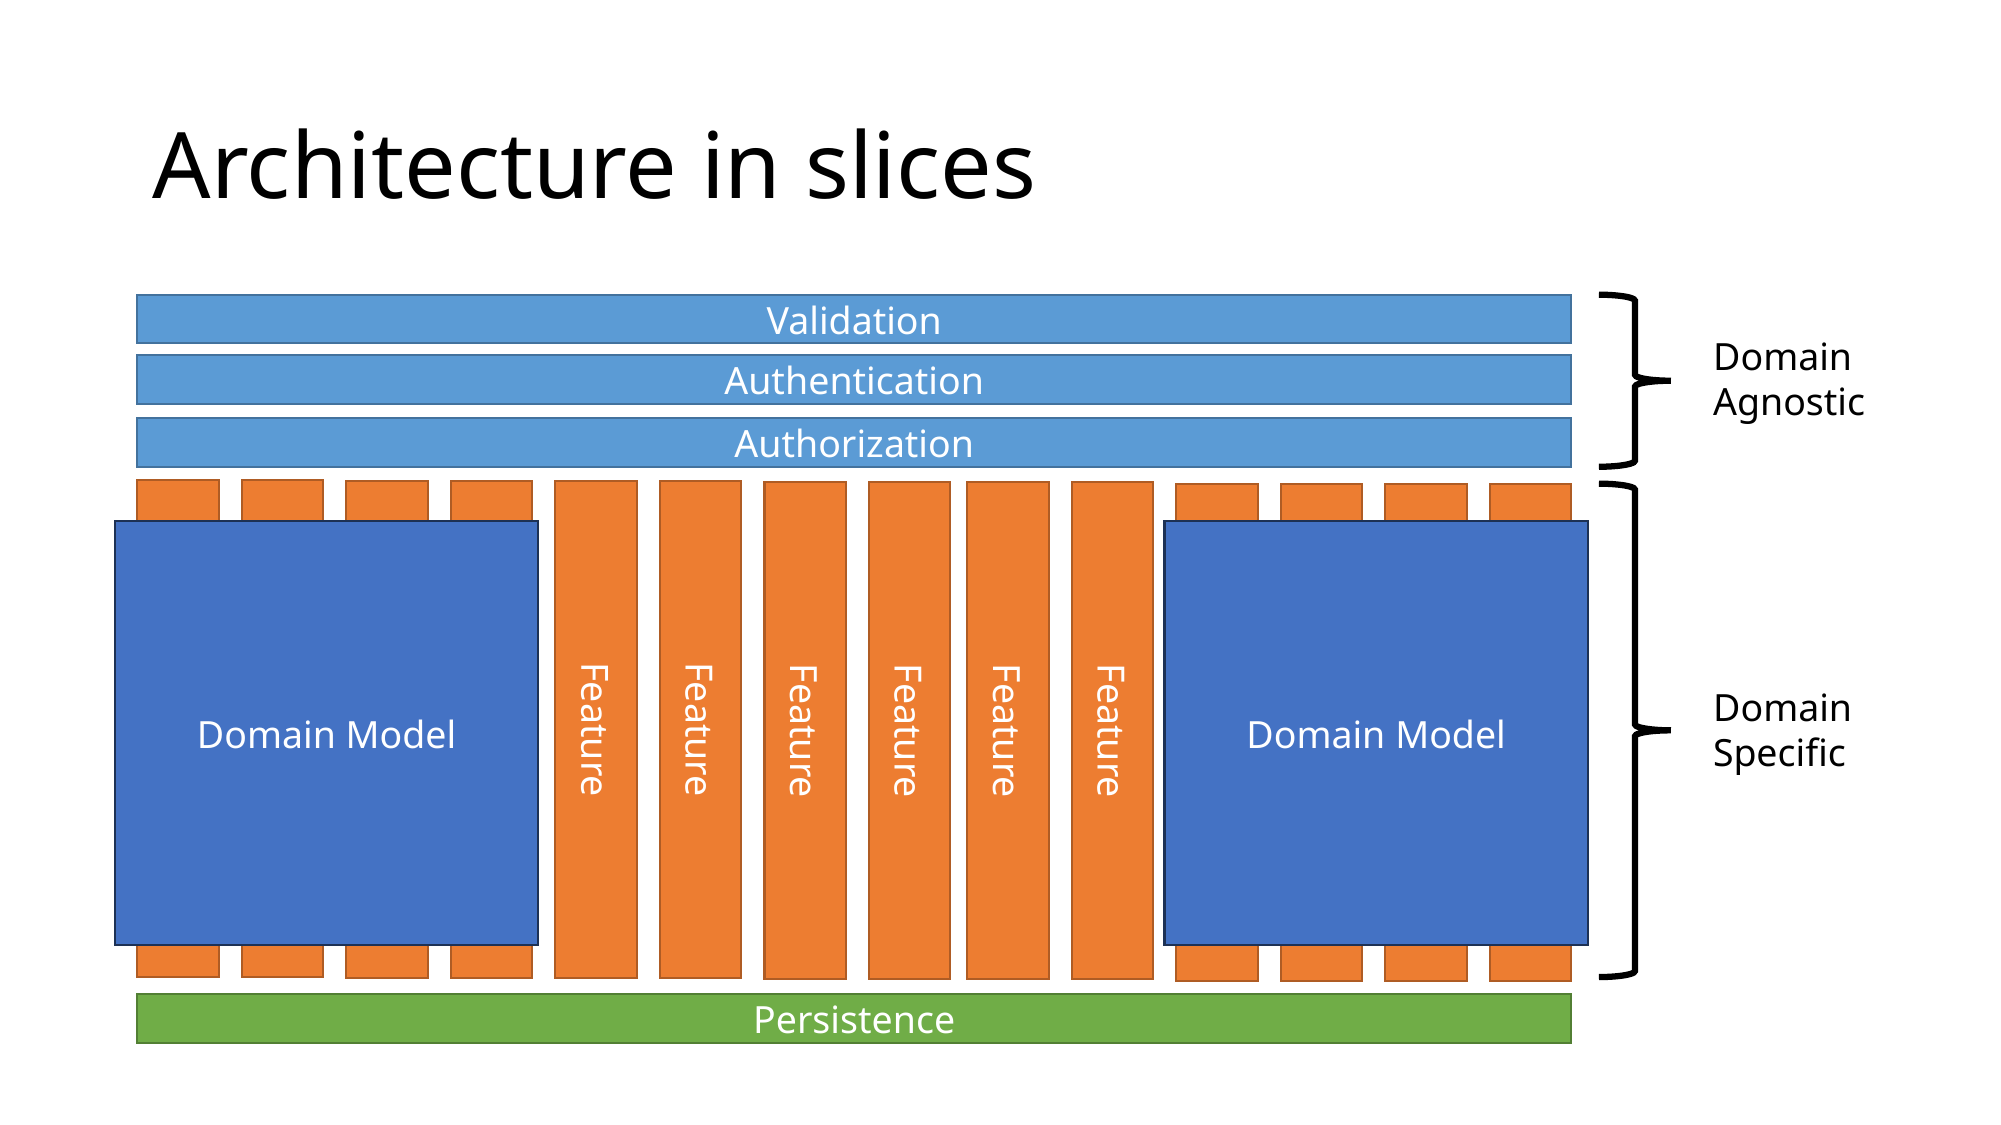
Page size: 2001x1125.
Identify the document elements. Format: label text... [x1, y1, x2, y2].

text_box Feature [1384, 946, 1468, 982]
text_box Domain Model [114, 520, 539, 946]
text_box Feature [1384, 483, 1468, 520]
text_box Persistence [136, 993, 1572, 1044]
text_box Feature [763, 481, 847, 980]
text_box Authentication [136, 354, 1572, 405]
text_box [1598, 293, 1671, 469]
text_box Feature [868, 481, 951, 980]
text_box Feature [554, 480, 638, 979]
text_box Feature [1280, 946, 1363, 982]
text_box Feature [1071, 481, 1154, 980]
text_box Feature [450, 480, 533, 520]
text_box Feature [1175, 946, 1259, 982]
text_box Domain Specific [1698, 676, 1943, 782]
text_box Feature [1489, 946, 1572, 982]
text_box Feature [241, 479, 324, 520]
text_box Feature [966, 481, 1050, 980]
text_box Feature [136, 946, 220, 978]
text_box Feature [1489, 483, 1572, 520]
text_box Feature [659, 480, 742, 979]
text_box Feature [1175, 483, 1259, 520]
text_box Feature [450, 946, 533, 979]
text_box Validation [136, 294, 1572, 344]
text_box Feature [345, 480, 429, 520]
text_box Feature [1280, 483, 1363, 520]
text_box [1598, 482, 1671, 979]
text_box Feature [136, 479, 220, 520]
title Architecture in slices [137, 59, 1863, 278]
text_box Feature [345, 946, 429, 979]
text_box Domain Model [1163, 520, 1589, 946]
text_box Feature [241, 946, 324, 978]
text_box Authorization [136, 417, 1572, 468]
text_box Domain Agnostic [1698, 325, 1943, 431]
